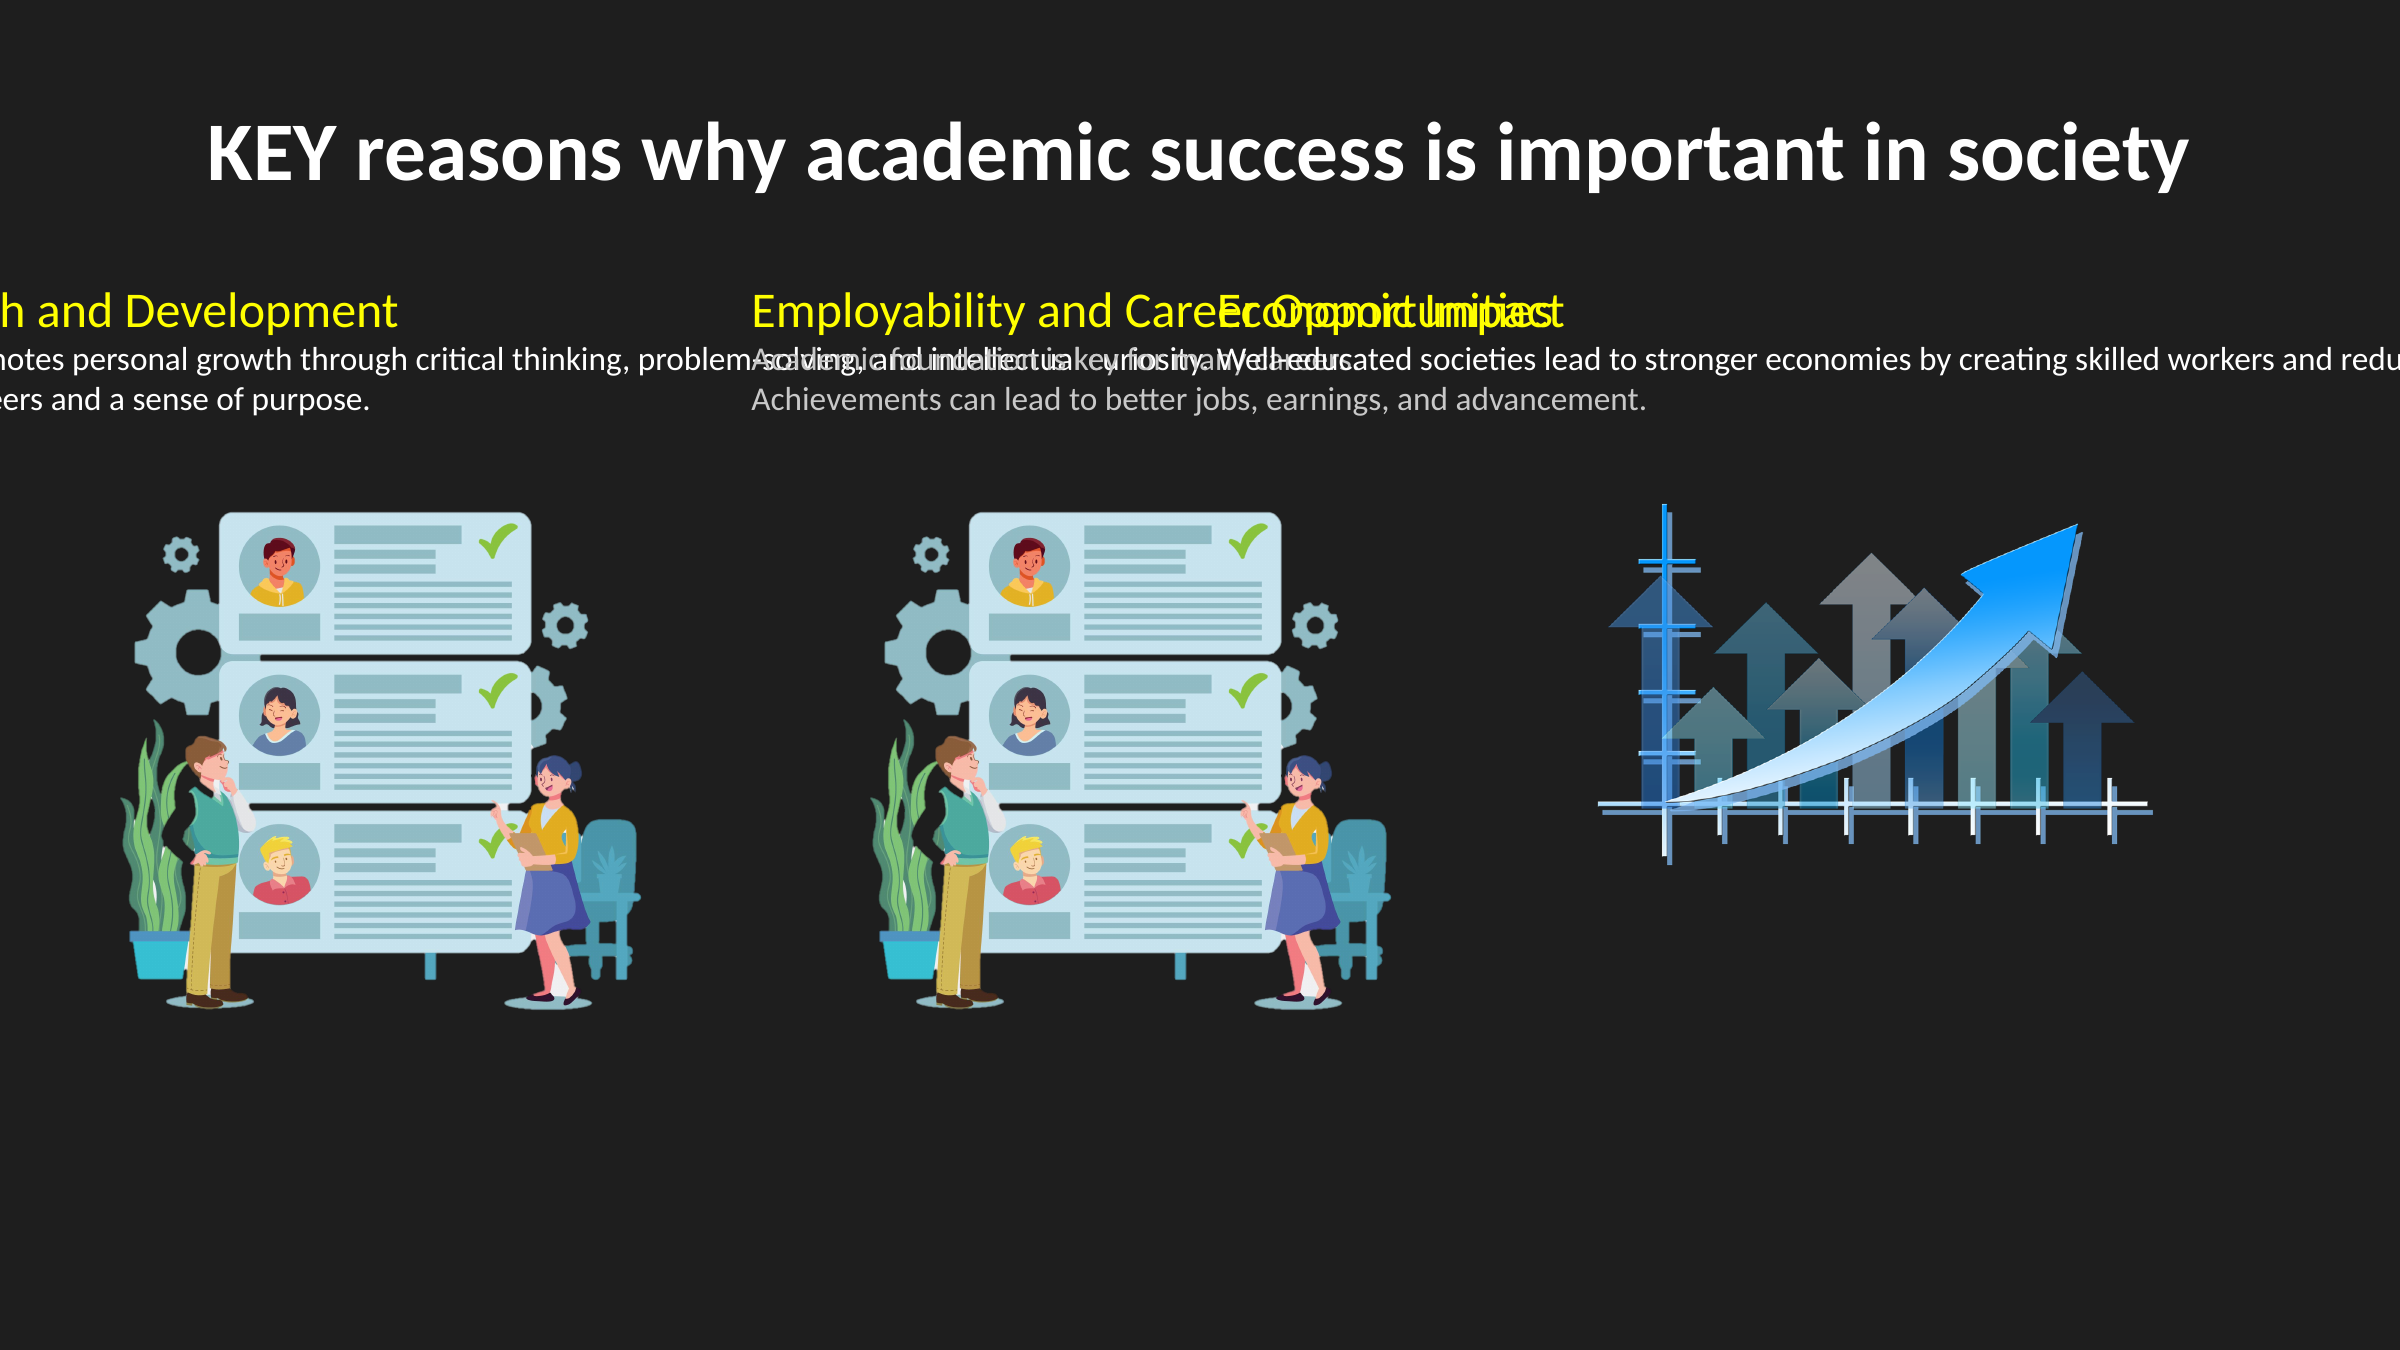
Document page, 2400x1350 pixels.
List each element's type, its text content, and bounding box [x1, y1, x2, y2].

text_box KEY reasons why academic success is important in society [74, 45, 2325, 205]
picture [1574, 449, 2176, 875]
text_box Personal Growth and Development Academic success promotes personal growth through critical thinking, problem-solving, and intellectual curiosity. It leads to fulfilling careers and a sense of purpose. [0, 224, 736, 425]
picture [74, 449, 676, 1051]
text_box Economic Impact Well-educated societies lead to stronger economies by creating skilled workers and reducing unemployment. [1202, 224, 2400, 385]
picture [824, 449, 1426, 1051]
text_box Employability and Career Opportunities Academic foundation is key for many careers. Achievements can lead to better jobs, earnings, and advancement. [736, 224, 1664, 425]
